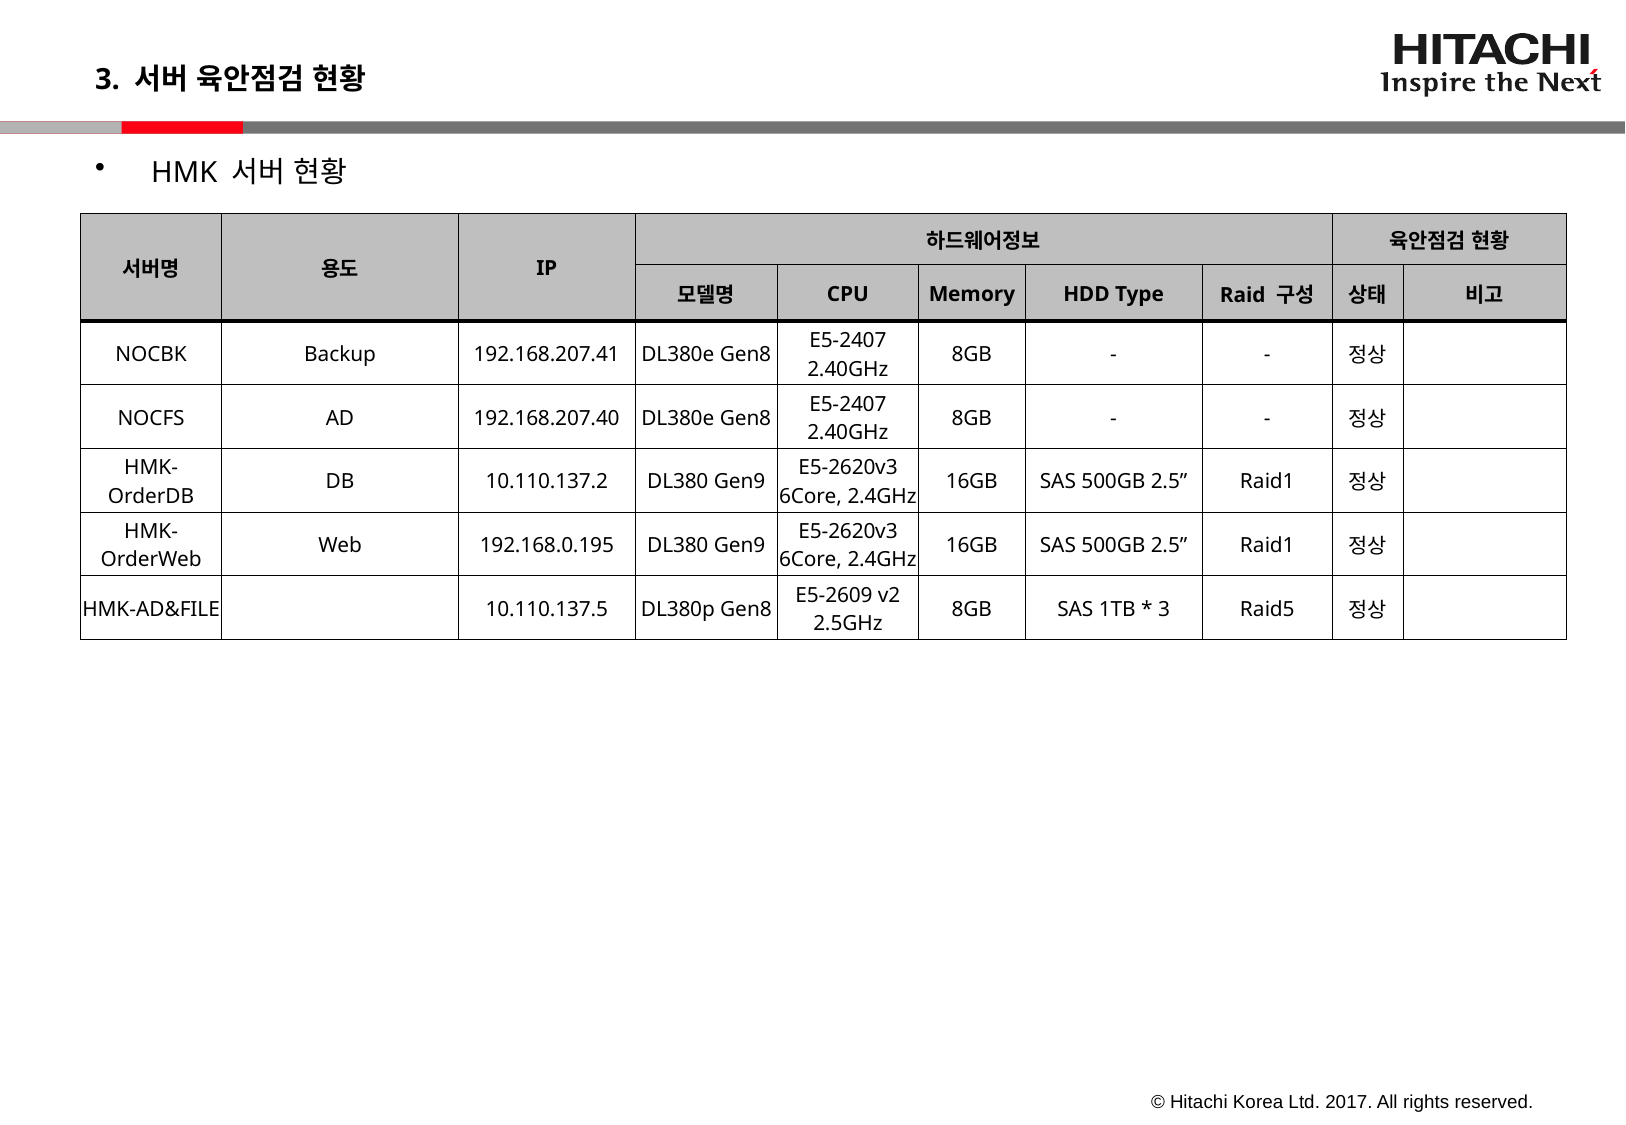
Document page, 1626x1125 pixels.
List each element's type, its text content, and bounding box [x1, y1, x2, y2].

table_cell HMK-OrderWeb [81, 513, 221, 575]
table_cell HMK-AD&FILE [81, 576, 221, 639]
table_cell 정상 [1333, 449, 1403, 512]
table_cell 비고 [1404, 265, 1566, 319]
table_cell 모델명 [636, 265, 777, 319]
table_cell Backup [222, 323, 458, 384]
table_cell SAS 500GB 2.5” [1026, 513, 1202, 575]
table_cell E5-2407 2.40GHz [778, 385, 918, 448]
table_header 서버명 [81, 214, 221, 319]
table_cell [1404, 576, 1566, 639]
table_cell 정상 [1333, 323, 1403, 384]
table_cell 192.168.0.195 [459, 513, 635, 575]
table_cell NOCBK [81, 323, 221, 384]
table_cell [1404, 513, 1566, 575]
table_cell DL380 Gen9 [636, 449, 777, 512]
table_cell SAS 1TB * 3 [1026, 576, 1202, 639]
table_cell Raid5 [1203, 576, 1332, 639]
table_cell HMK- OrderDB [81, 449, 221, 512]
table_header 하드웨어정보 [636, 214, 1332, 264]
table_cell DB [222, 449, 458, 512]
table_cell [1404, 323, 1566, 384]
table_cell - [1203, 323, 1332, 384]
table_cell Raid 구성 [1203, 265, 1332, 319]
table_cell Web [222, 513, 458, 575]
table_cell 16GB [919, 513, 1025, 575]
table_cell [222, 576, 458, 639]
table_cell DL380e Gen8 [636, 323, 777, 384]
table_cell Memory [919, 265, 1025, 319]
table_cell - [1203, 385, 1332, 448]
table_cell SAS 500GB 2.5” [1026, 449, 1202, 512]
table_cell E5-2609 v2 2.5GHz [778, 576, 918, 639]
table_cell NOCFS [81, 385, 221, 448]
text_box 3. 서버 육안점검 현황 [80, 52, 423, 103]
table_cell CPU [778, 265, 918, 319]
table_cell E5-2407 2.40GHz [778, 323, 918, 384]
table_cell - [1026, 323, 1202, 384]
table_cell 정상 [1333, 385, 1403, 448]
table_cell Raid1 [1203, 449, 1332, 512]
table_cell 192.168.207.40 [459, 385, 635, 448]
table_cell E5-2620v3 6Core, 2.4GHz [778, 449, 918, 512]
table_cell 192.168.207.41 [459, 323, 635, 384]
table_cell Raid1 [1203, 513, 1332, 575]
table_cell 상태 [1333, 265, 1403, 319]
table_cell - [1026, 385, 1202, 448]
table_header 육안점검 현황 [1333, 214, 1566, 264]
text_box HMK 서버 현황 [80, 146, 744, 201]
table_header IP [459, 214, 635, 319]
table_cell 16GB [919, 449, 1025, 512]
table_cell [1404, 449, 1566, 512]
table_cell DL380e Gen8 [636, 385, 777, 448]
table_cell [1404, 385, 1566, 448]
table_cell 10.110.137.5 [459, 576, 635, 639]
table_cell DL380p Gen8 [636, 576, 777, 639]
table_cell 정상 [1333, 576, 1403, 639]
table_cell E5-2620v3 6Core, 2.4GHz [778, 513, 918, 575]
table_header 용도 [222, 214, 458, 319]
table_cell AD [222, 385, 458, 448]
table_cell 8GB [919, 385, 1025, 448]
table_cell 정상 [1333, 513, 1403, 575]
table_cell DL380 Gen9 [636, 513, 777, 575]
table_cell 8GB [919, 323, 1025, 384]
table_cell 10.110.137.2 [459, 449, 635, 512]
table_cell HDD Type [1026, 265, 1202, 319]
table_cell 8GB [919, 576, 1025, 639]
